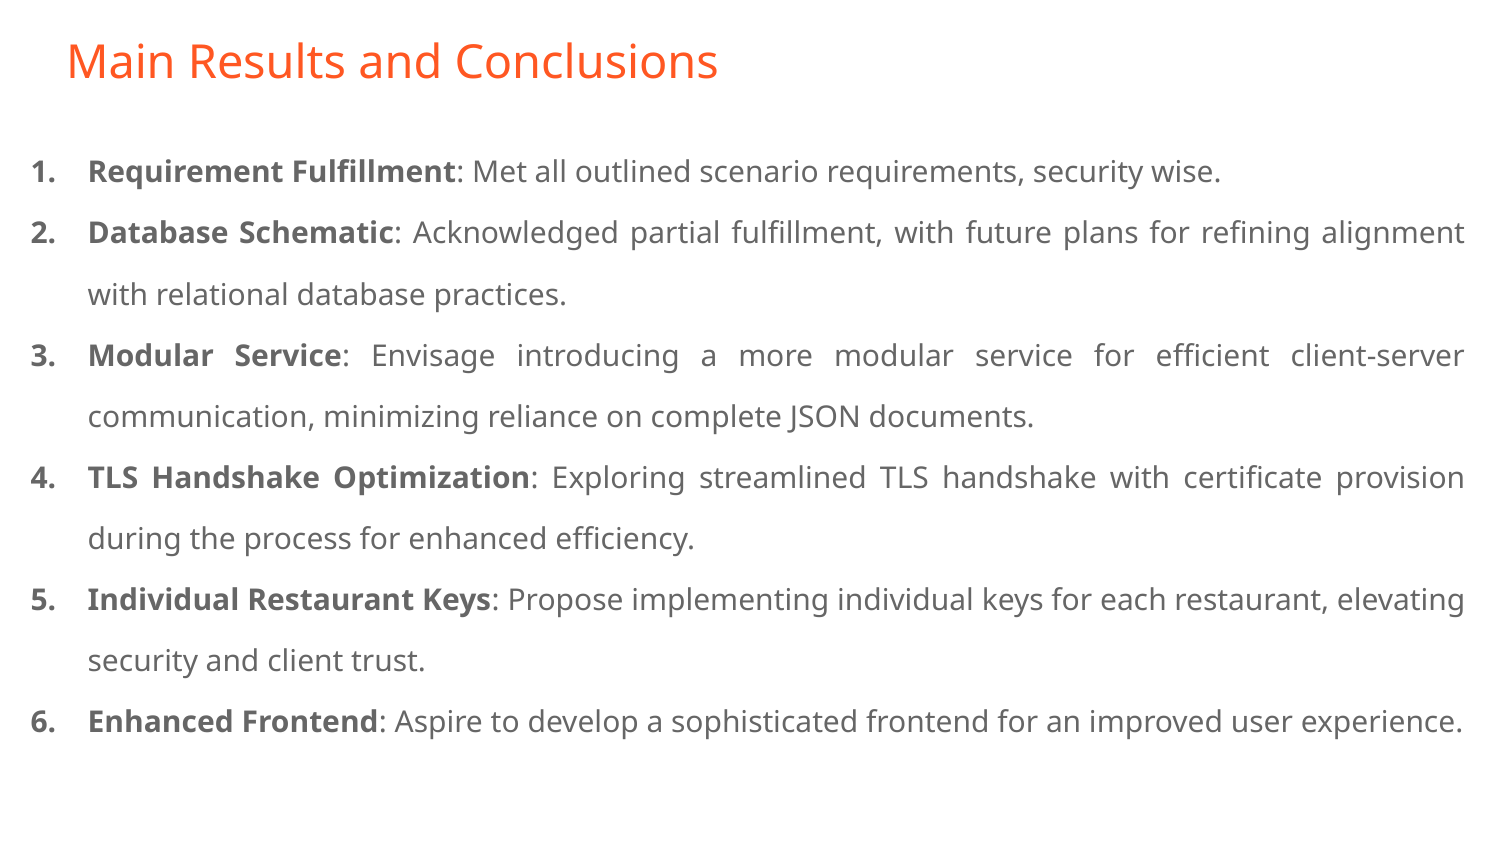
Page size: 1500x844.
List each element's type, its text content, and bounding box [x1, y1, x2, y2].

list Requirement Fulfillment: Met all outlined scenario requirements, security wise. Database Schematic: Acknowledged partial fulfillment, with future plans for refining alignment with relational database practices. Modular Service: Envisage introducing a more modular service for efficient client-server communication, minimizing reliance on complete JSON documents. TLS Handshake Optimization: Exploring streamlined TLS handshake with certificate provision during the process for enhanced efficiency. Individual Restaurant Keys: Propose implementing individual keys for each restaurant, elevating security and client trust. Enhanced Frontend: Aspire to develop a sophisticated frontend for an improved user experience. [12, 115, 1481, 814]
title Main Results and Conclusions [51, 13, 1449, 108]
